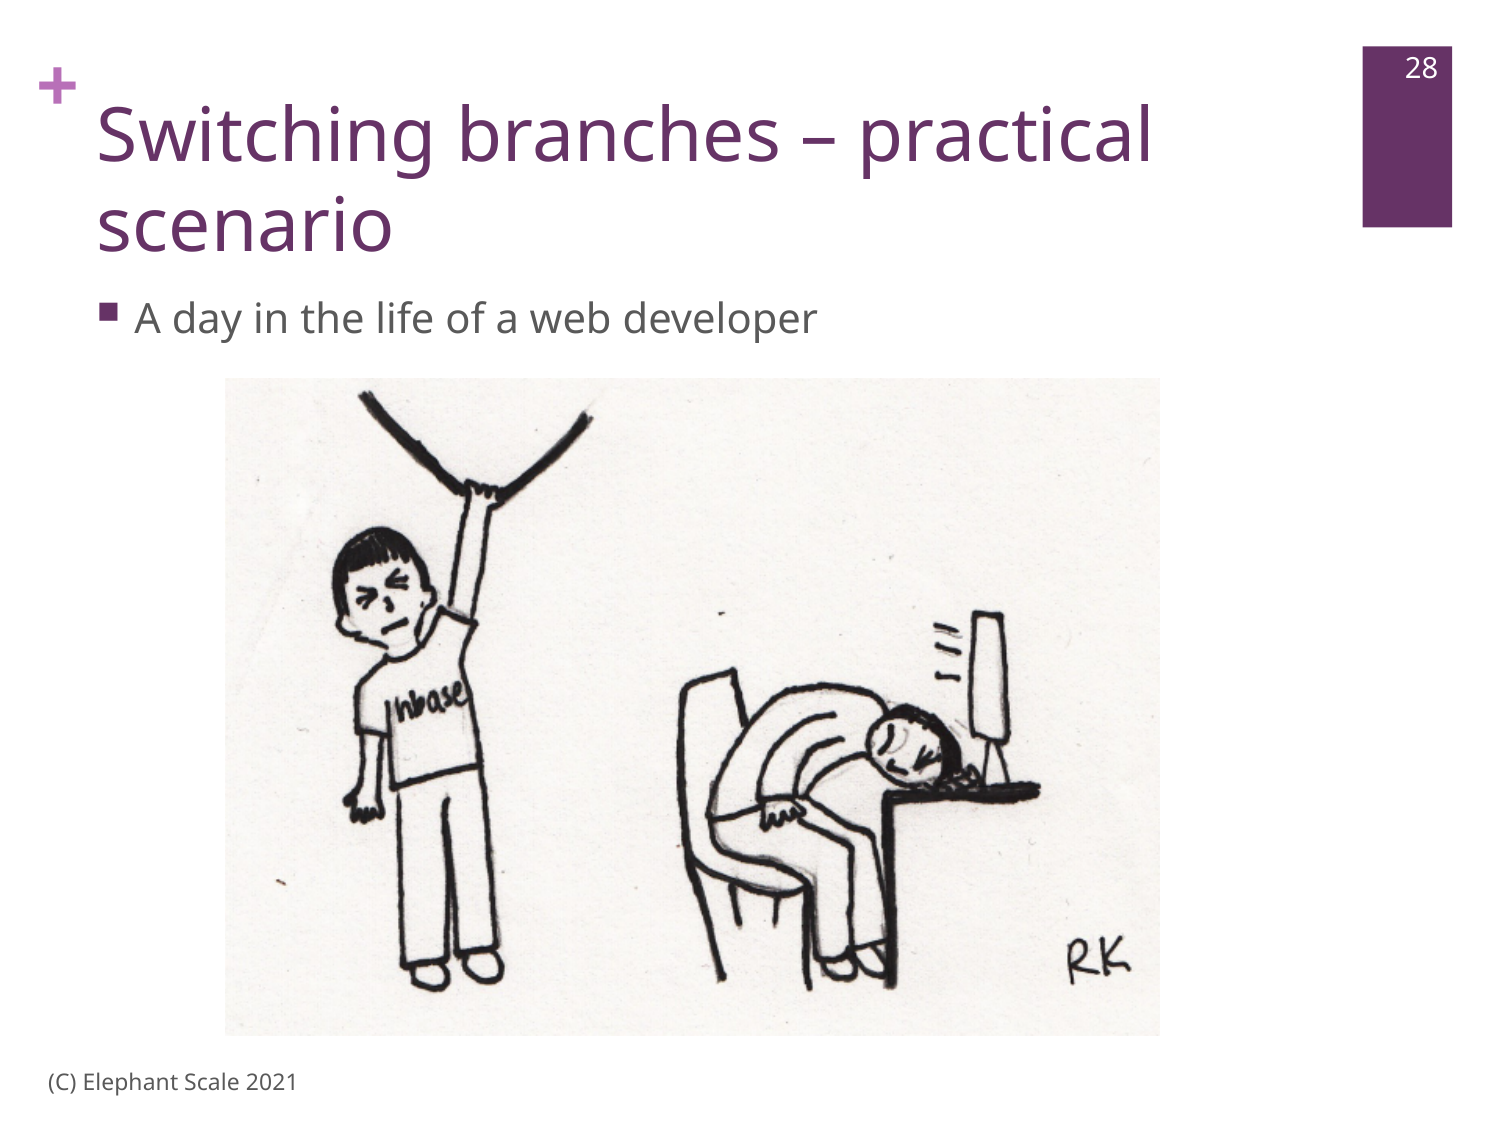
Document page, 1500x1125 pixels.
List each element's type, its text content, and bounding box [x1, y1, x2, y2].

list A day in the life of a web developer [81, 283, 1322, 1015]
footer (C) Elephant Scale 2021 [33, 1053, 1038, 1114]
slide_number 28 [1362, 39, 1454, 100]
picture [224, 377, 1161, 1037]
title Switching branches – practical scenario [81, 79, 1322, 263]
